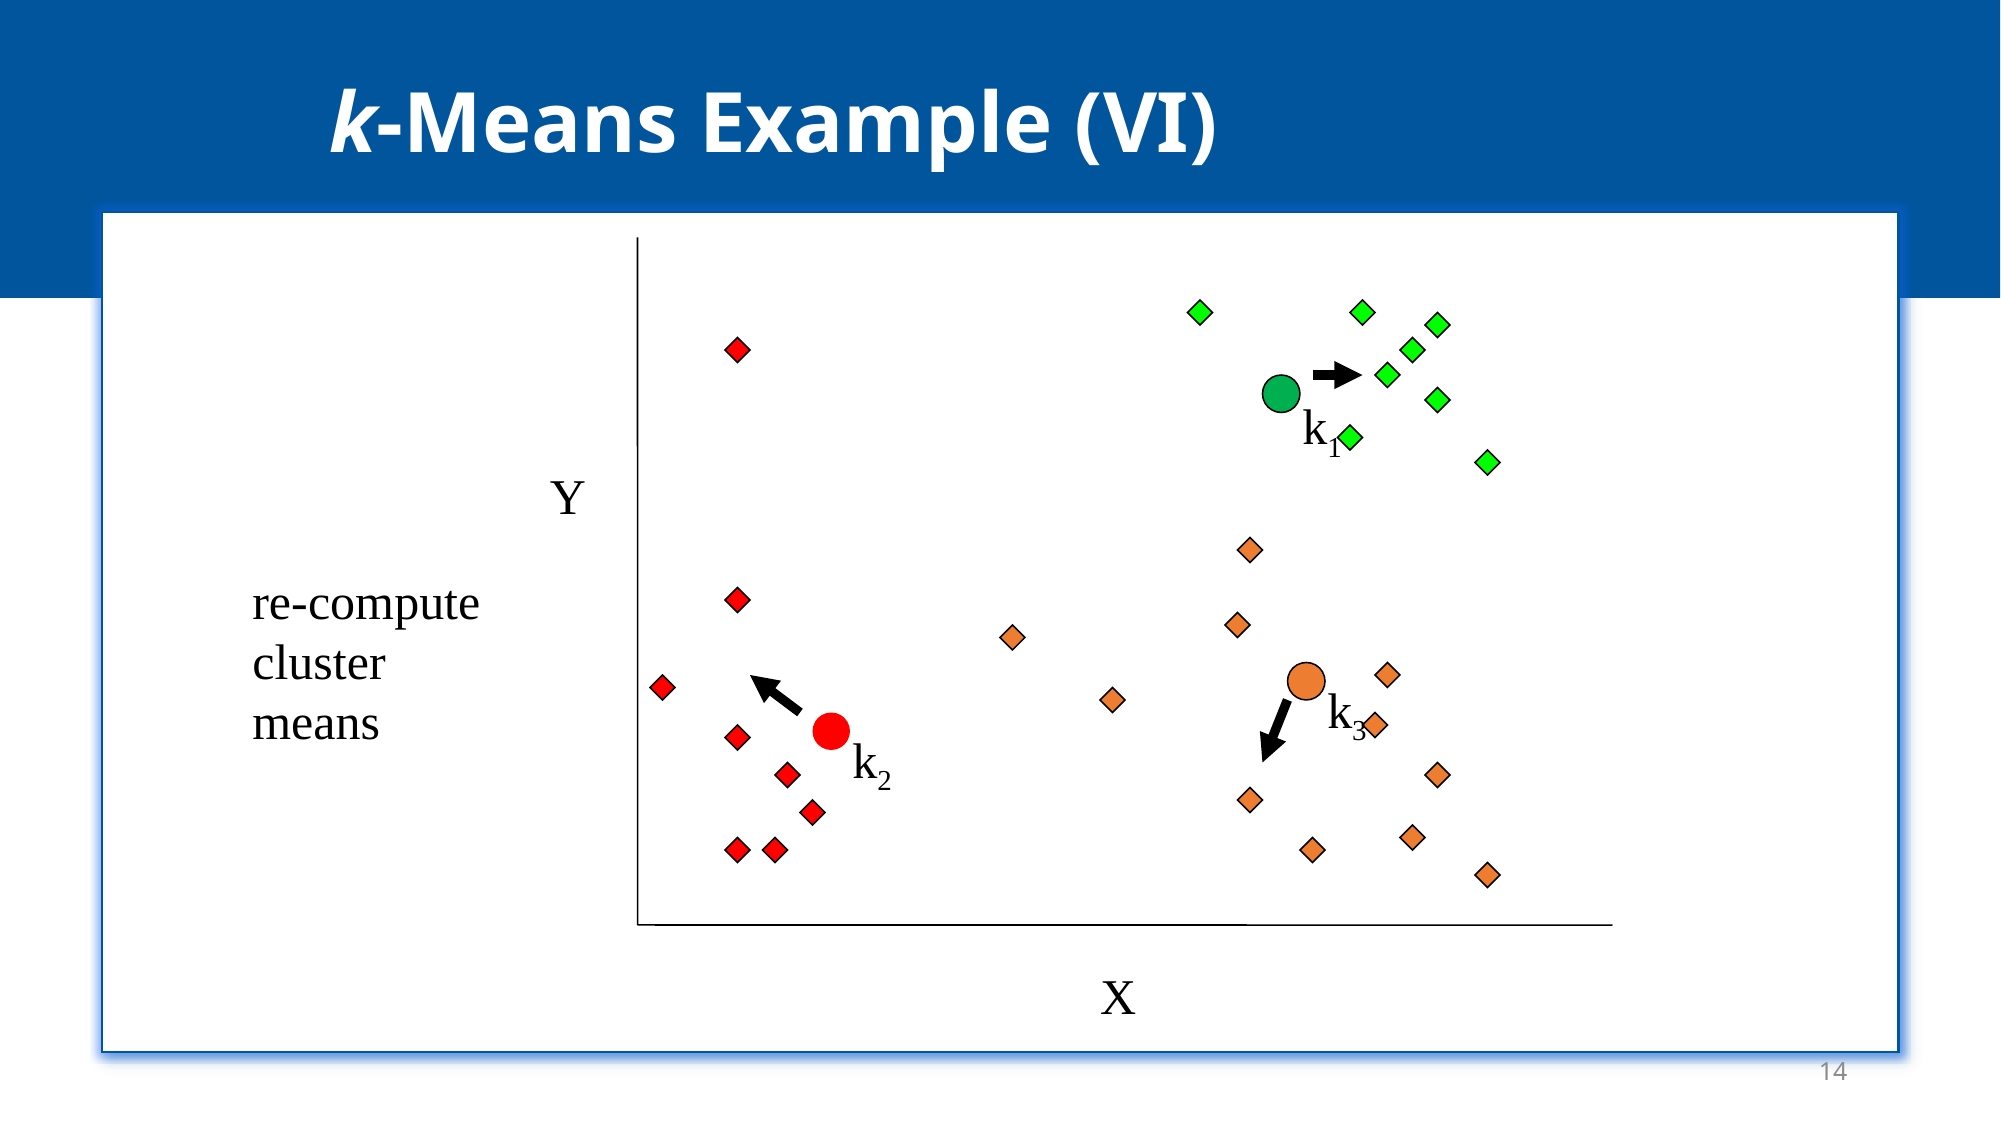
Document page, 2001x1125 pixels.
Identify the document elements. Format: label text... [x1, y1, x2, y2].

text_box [1287, 662, 1400, 750]
text_box re-compute cluster means [237, 562, 534, 758]
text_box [1262, 374, 1375, 463]
slide_number 14 [1412, 1042, 1863, 1103]
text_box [812, 712, 925, 800]
title k-Means Example (VI) [314, 31, 1667, 220]
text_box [534, 237, 1613, 1032]
